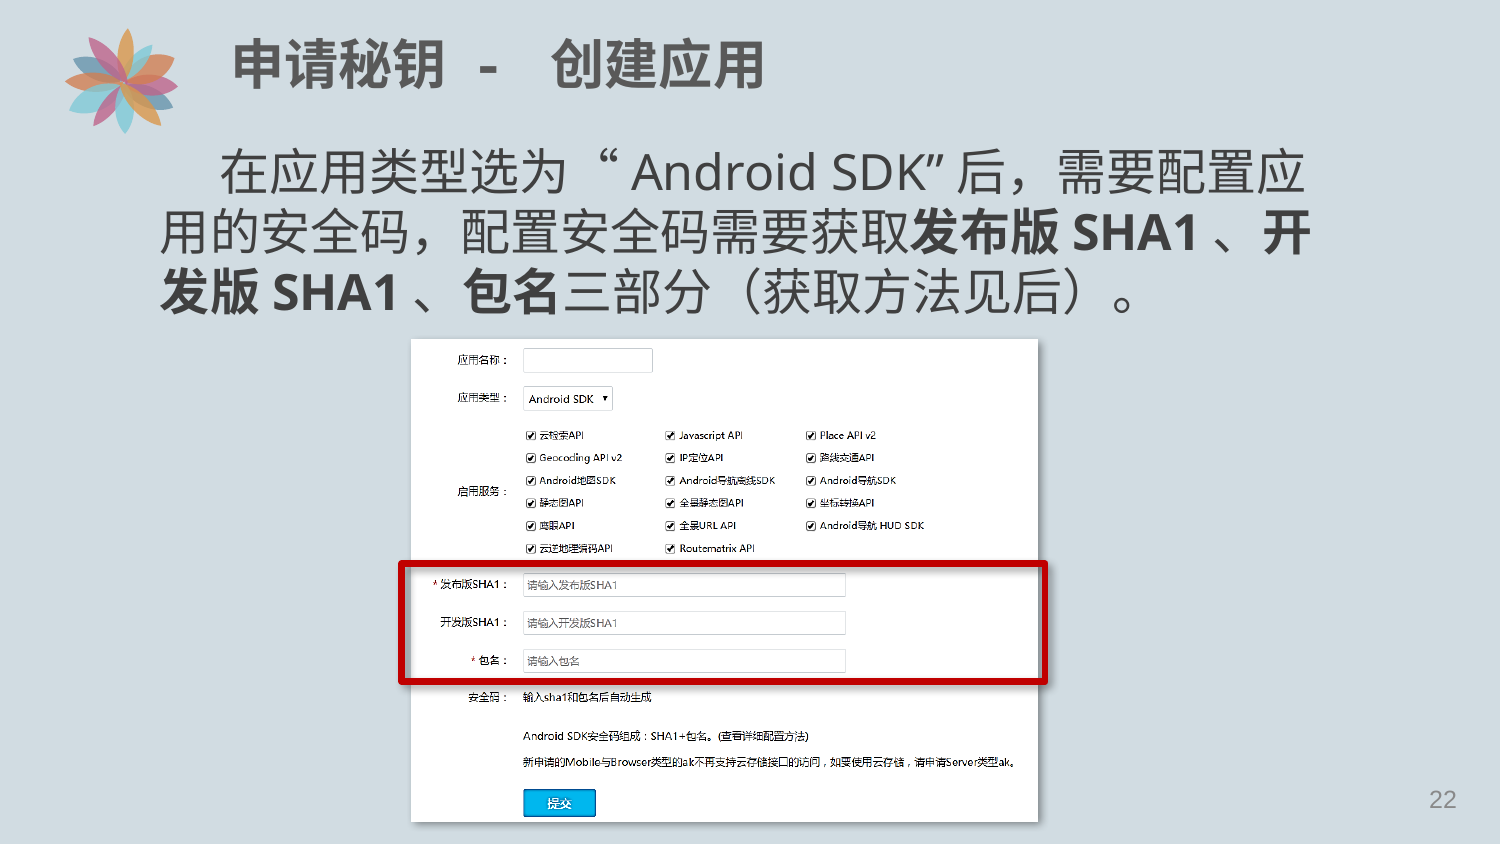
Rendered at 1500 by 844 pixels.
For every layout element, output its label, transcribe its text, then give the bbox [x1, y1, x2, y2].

slide_number 21 [1364, 776, 1473, 822]
text_box [401, 563, 411, 682]
text_box [1038, 563, 1046, 682]
picture [411, 339, 1038, 822]
title 申请秘钥 - 创建应用 [215, 23, 1400, 140]
text_box 在应用类型选为“Android SDK”后，需要配置应用的安全码，配置安全码需要获取发布版SHA1、开发版SHA1、包名三部分（获取方法见后）。 [145, 133, 1346, 329]
